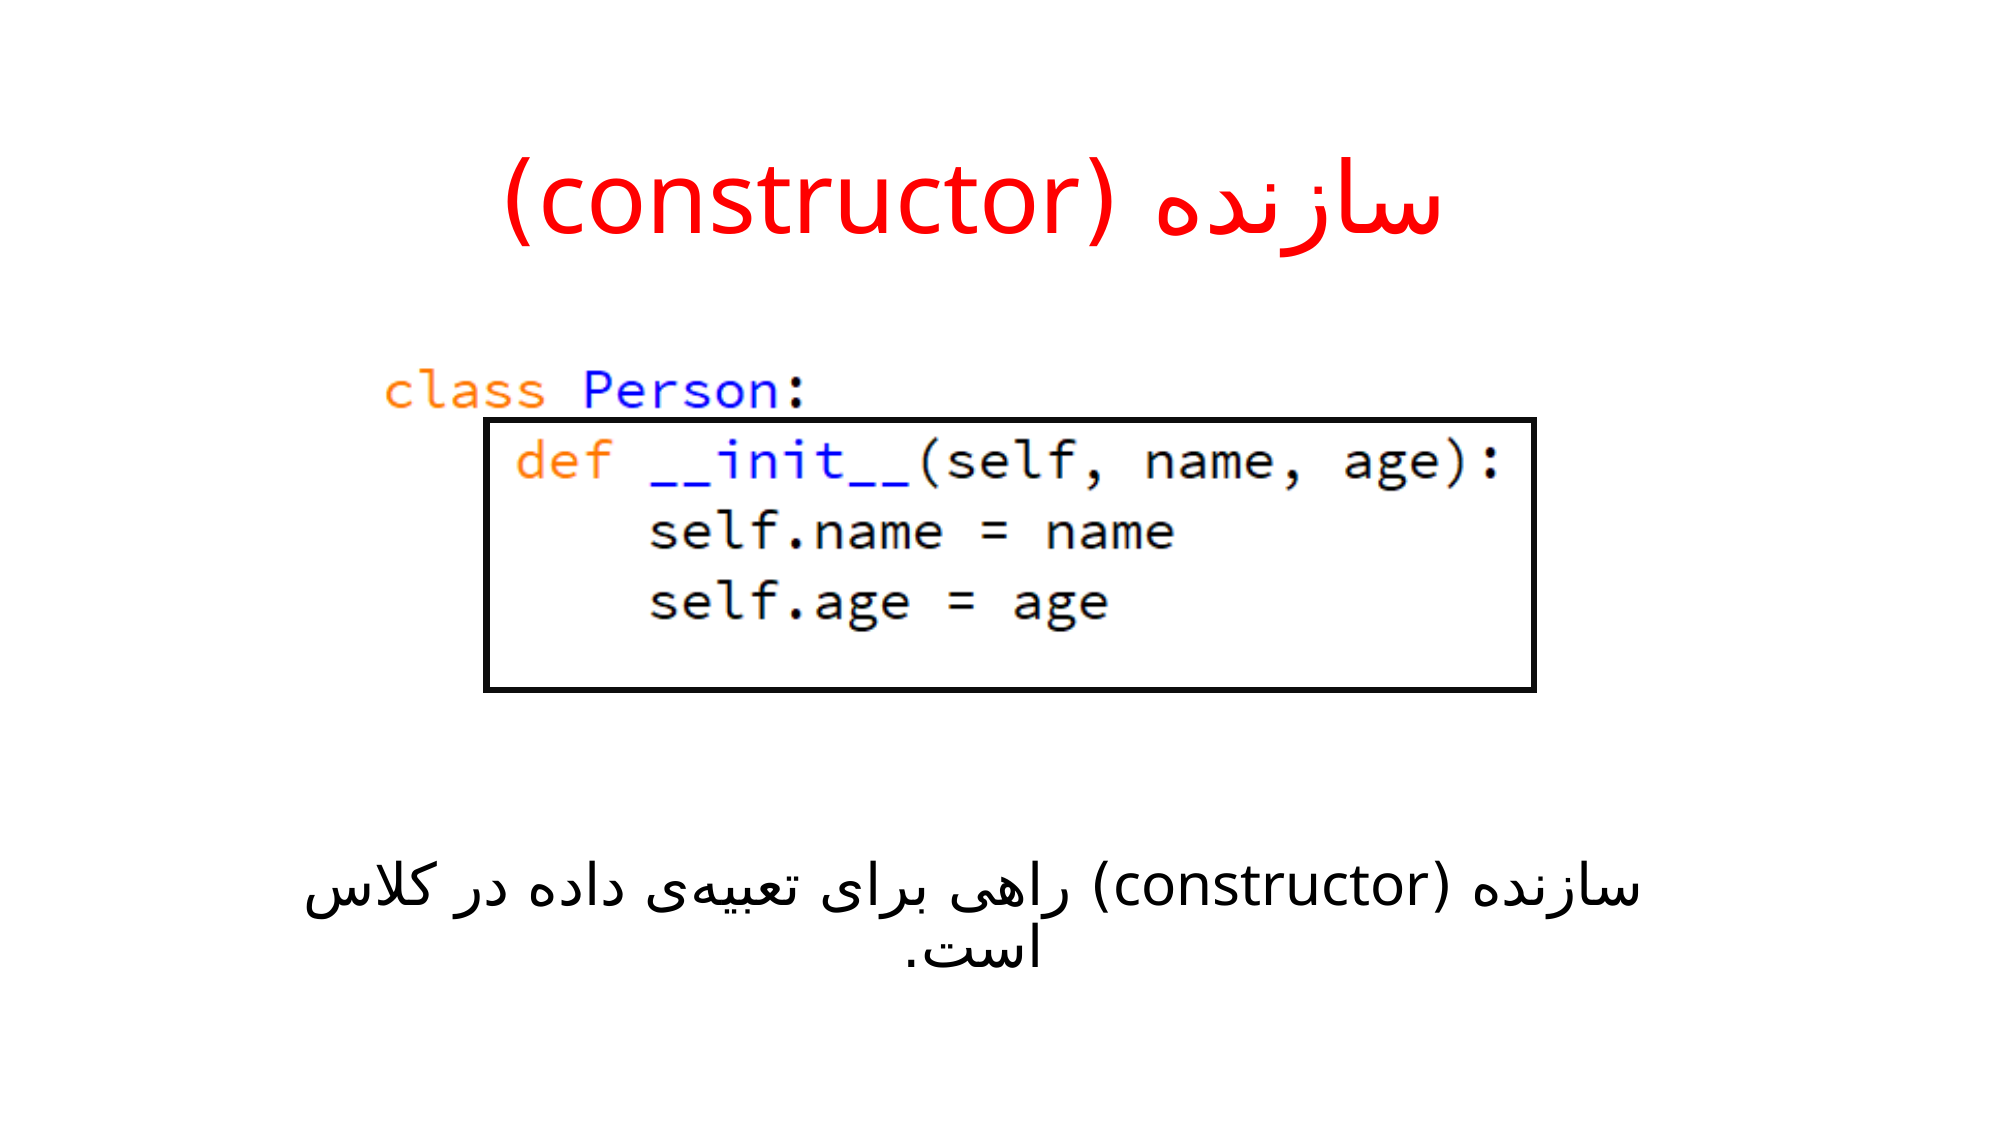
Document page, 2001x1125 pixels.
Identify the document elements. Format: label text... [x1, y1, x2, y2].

picture [385, 305, 1561, 690]
text_box سازنده (constructor) راهی برای تعبیه‌ی داده در کلاس است. [223, 821, 1724, 989]
title سازنده (constructor) [223, 96, 1724, 263]
